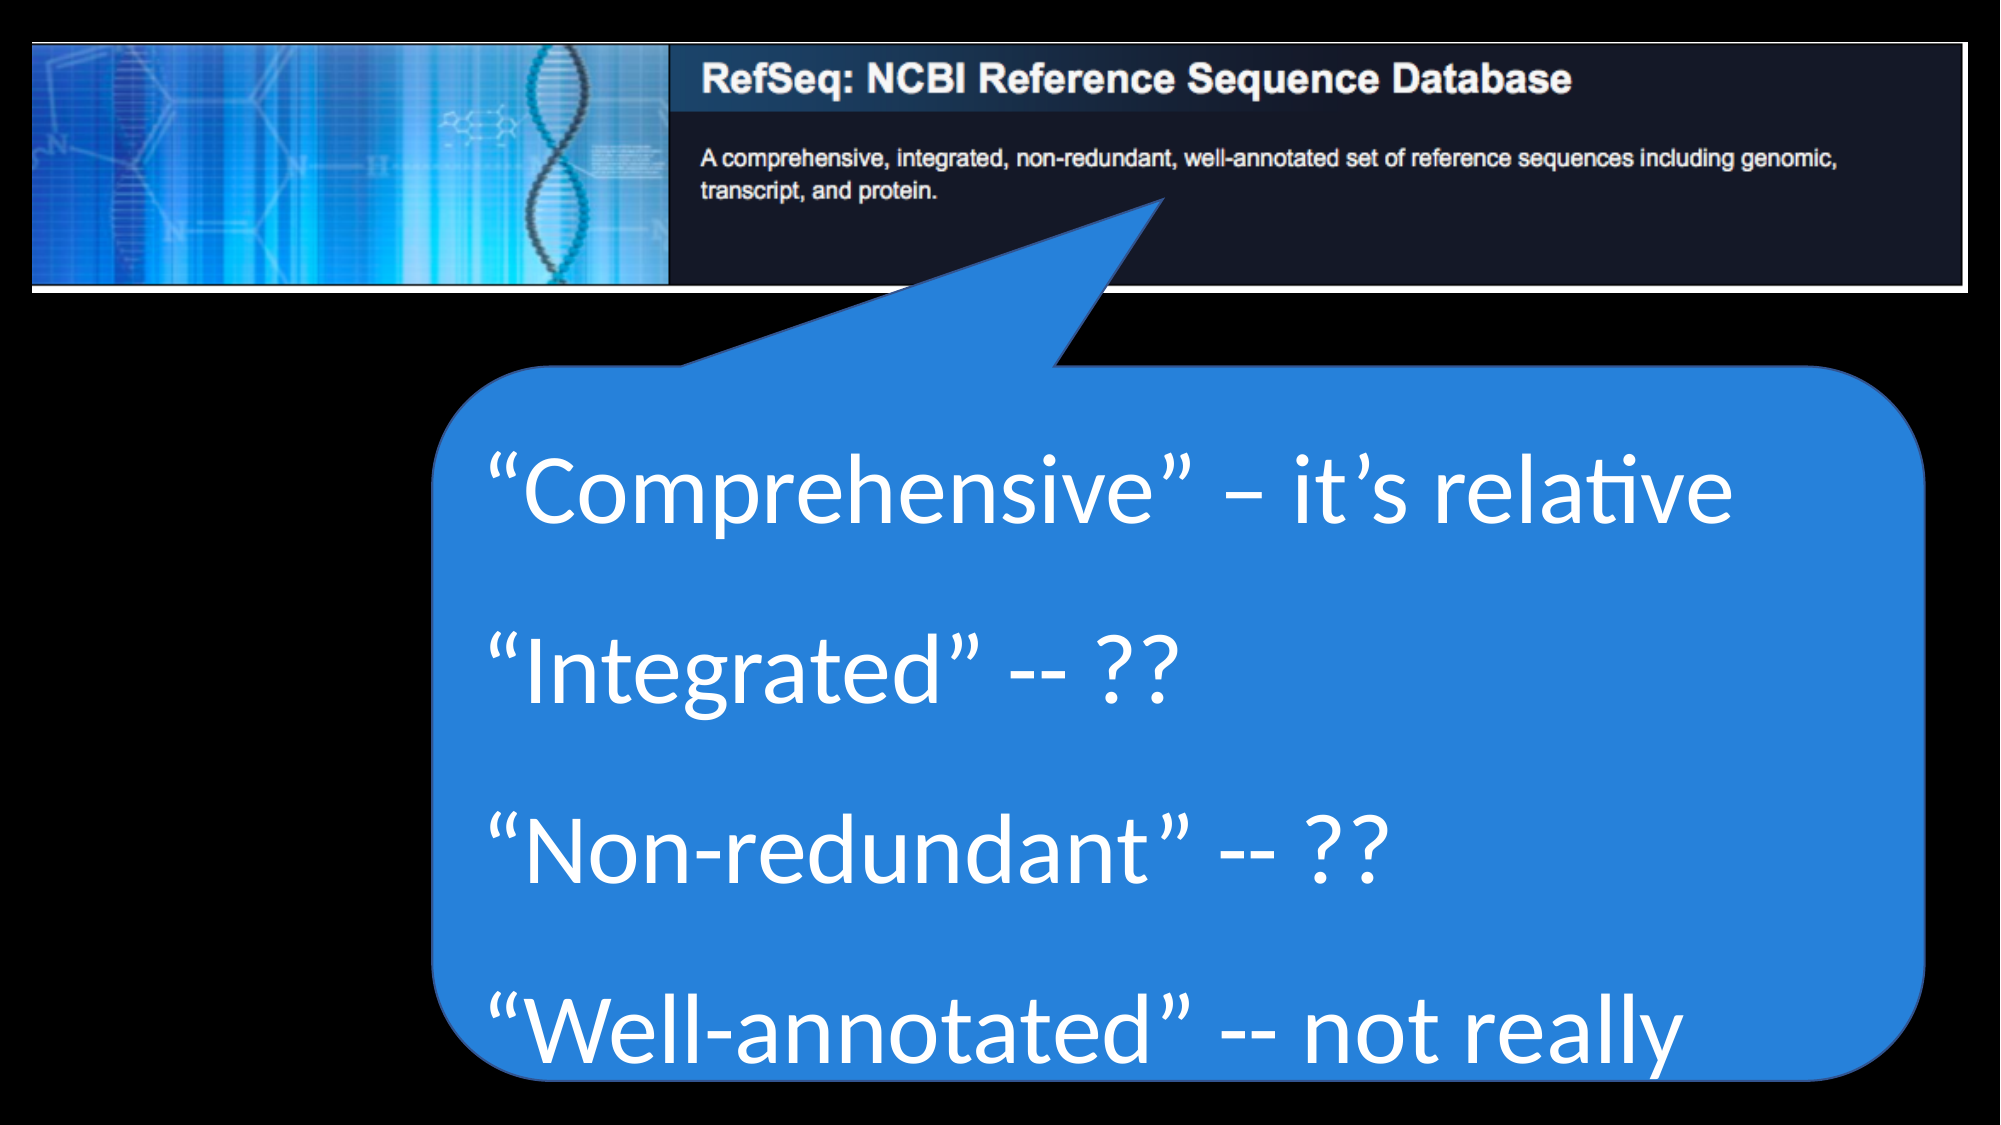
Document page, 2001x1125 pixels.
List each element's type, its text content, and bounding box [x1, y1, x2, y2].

text_box “Comprehensive” – it’s relative “Integrated” -- ?? “Non-redundant” -- ?? “Well-annotated” -- not really [431, 293, 1926, 1082]
picture [32, 42, 1968, 293]
